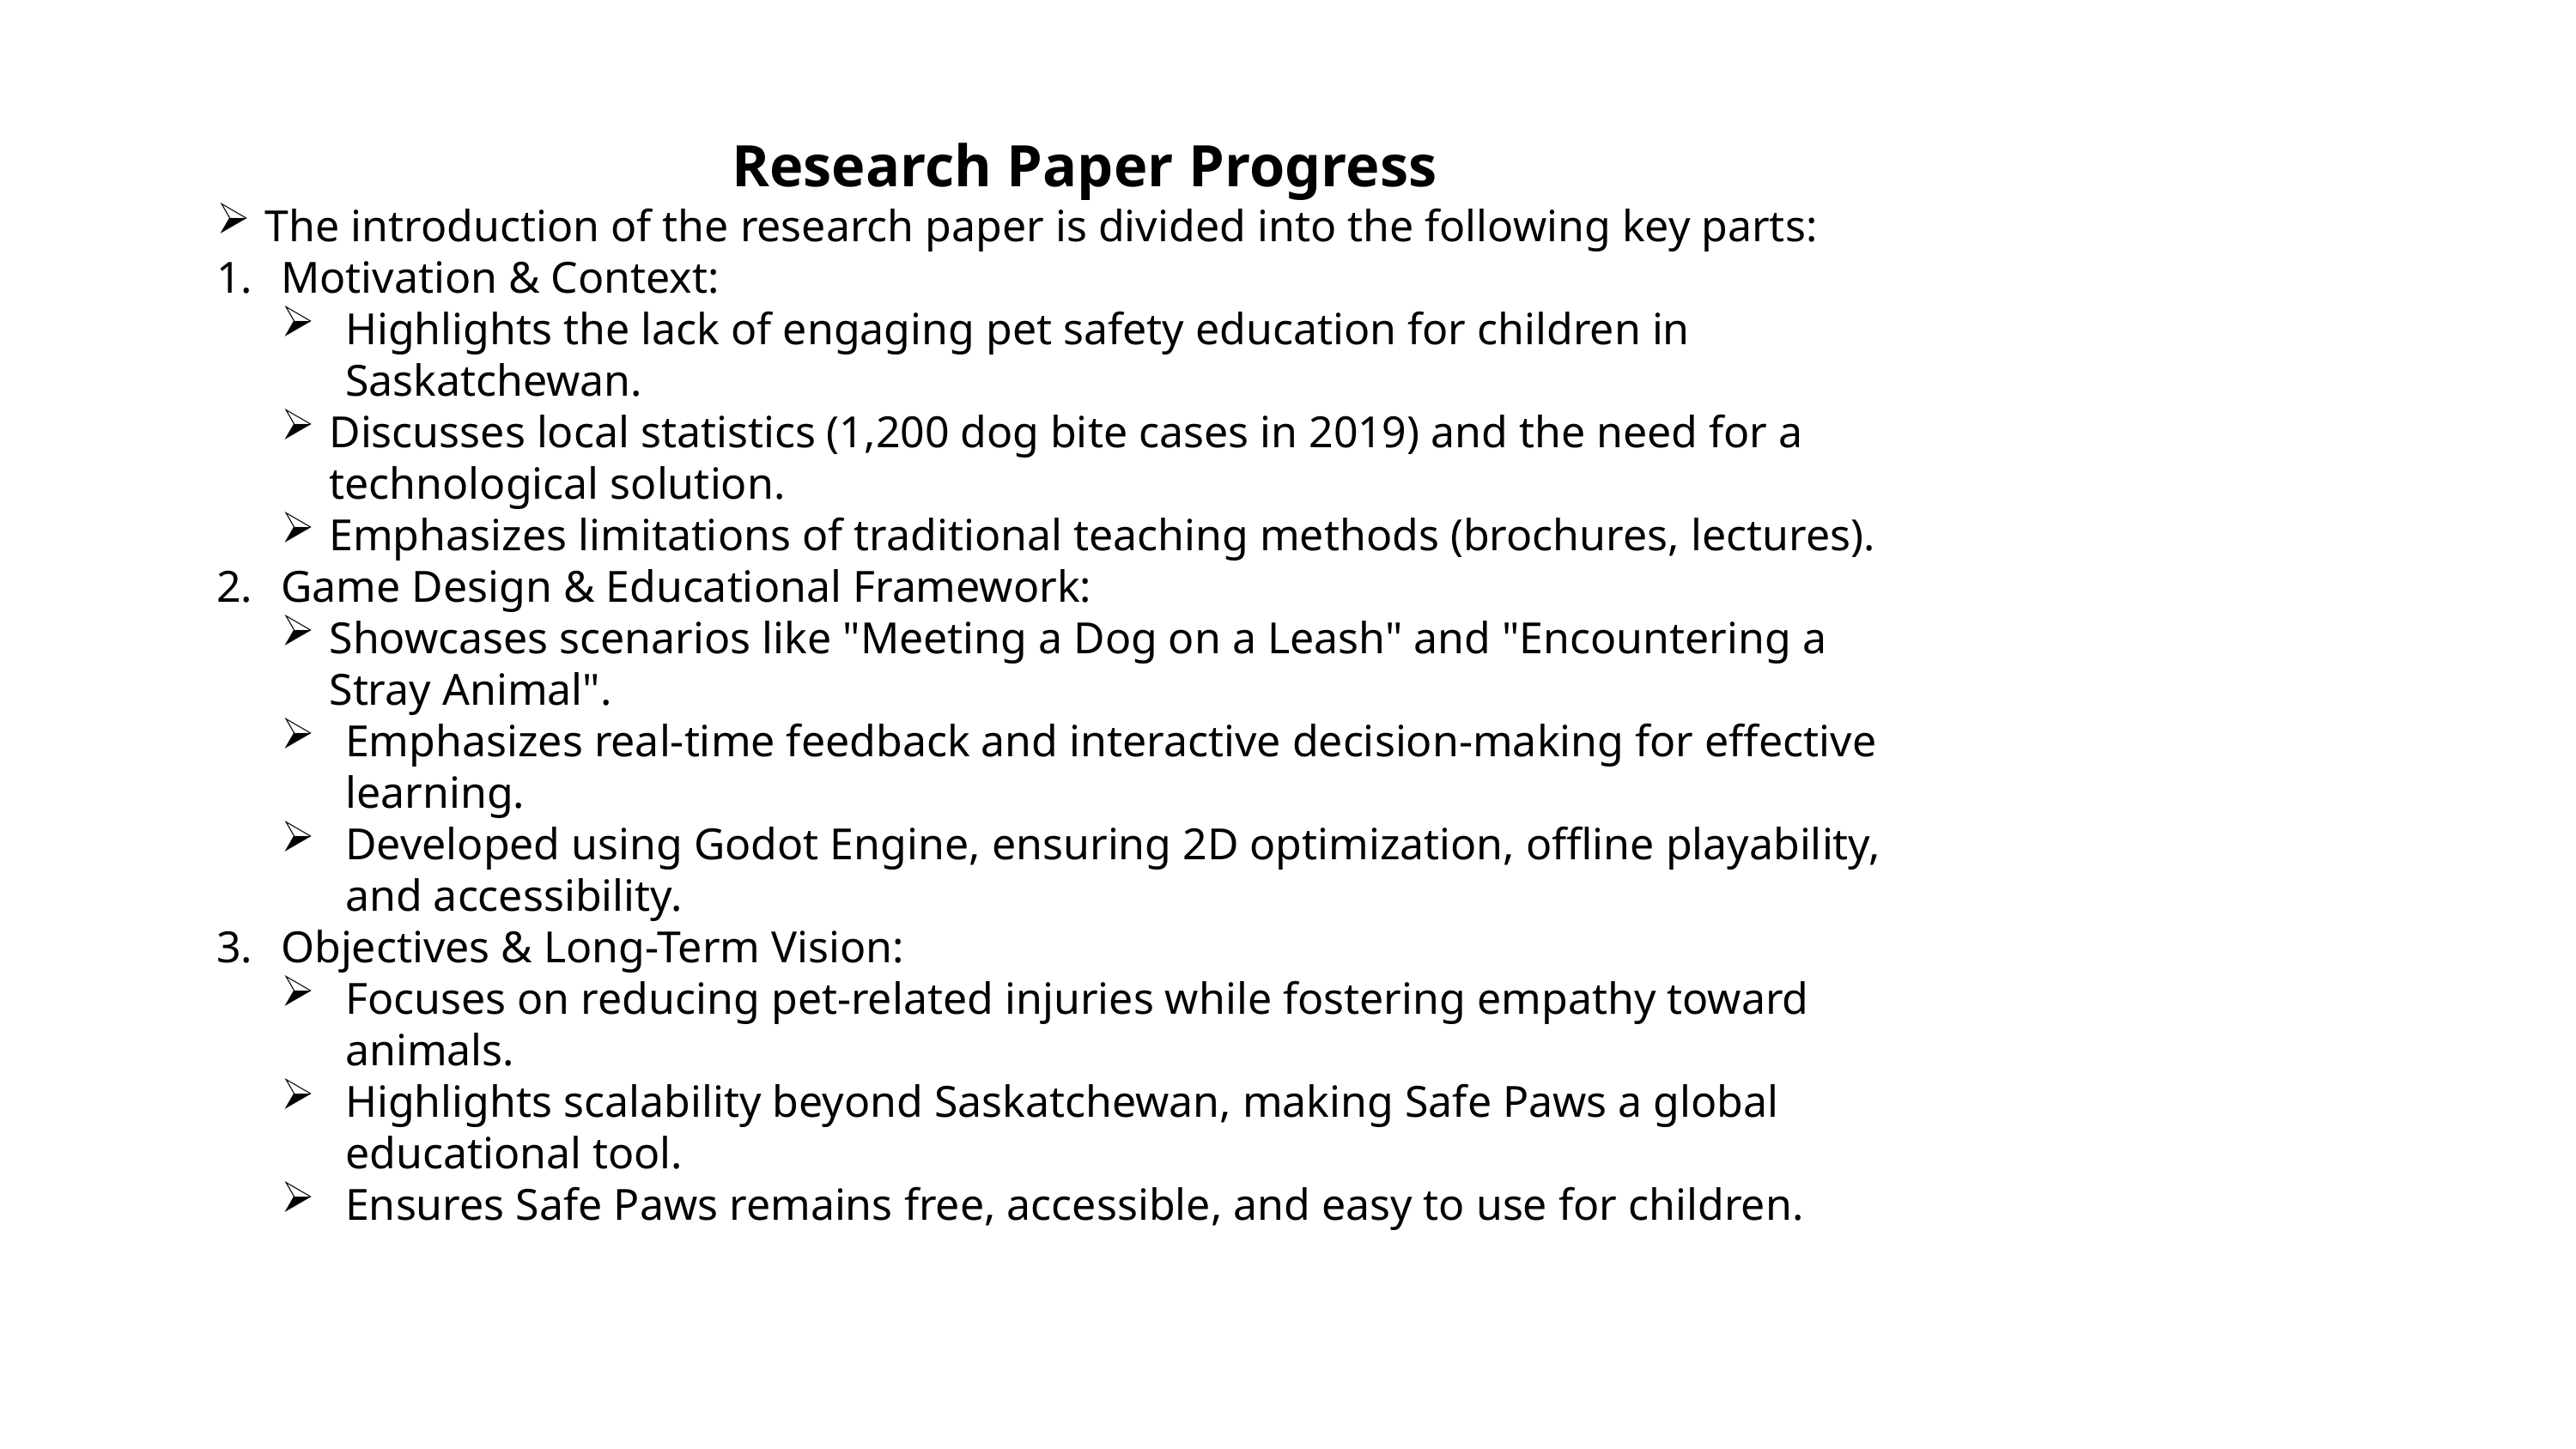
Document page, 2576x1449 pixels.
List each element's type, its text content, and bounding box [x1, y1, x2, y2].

text_box Research Paper Progress The introduction of the research paper is divided into the following key parts: Motivation & Context: Highlights the lack of engaging pet safety education for children in Saskatchewan. Discusses local statistics (1,200 dog bite cases in 2019) and the need for a technological solution. Emphasizes limitations of traditional teaching methods (brochures, lectures). Game Design & Educational Framework: Showcases scenarios like "Meeting a Dog on a Leash" and "Encountering a Stray Animal". Emphasizes real-time feedback and interactive decision-making for effective learning. Developed using Godot Engine, ensuring 2D optimization, offline playability, and accessibility. Objectives & Long-Term Vision: Focuses on reducing pet-related injuries while fostering empathy toward animals. Highlights scalability beyond Saskatchewan, making Safe Paws a global educational tool. Ensures Safe Paws remains free, accessible, and easy to use for children. [204, 123, 1932, 1235]
